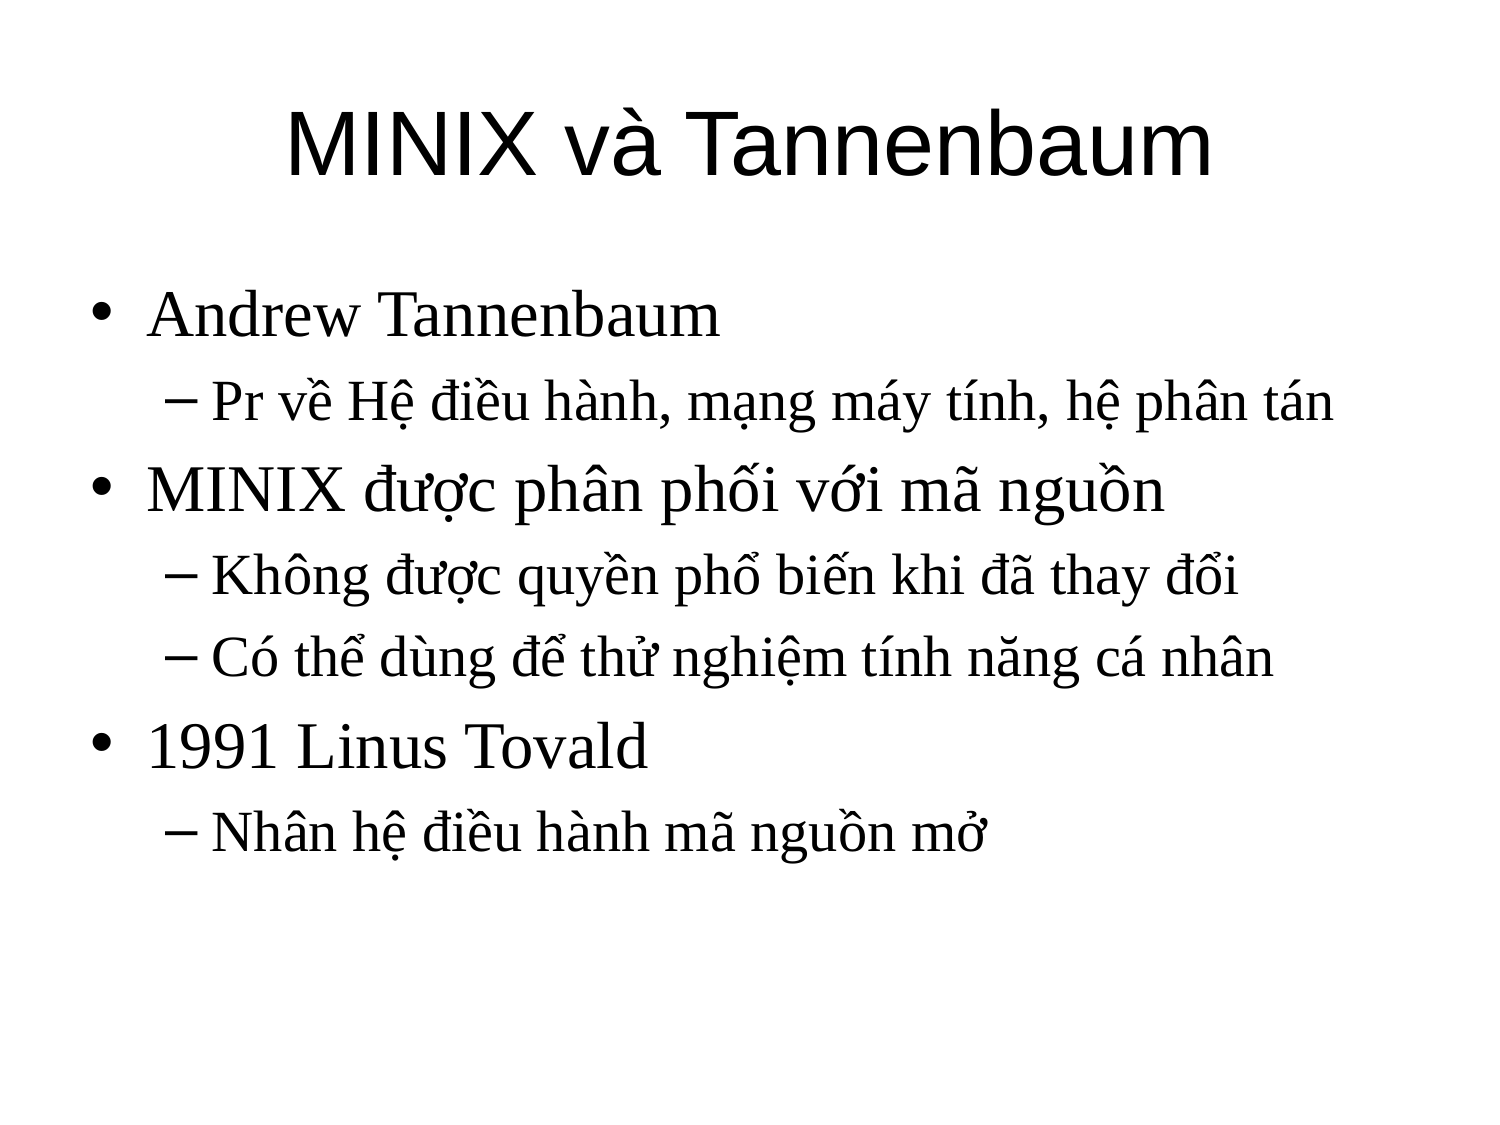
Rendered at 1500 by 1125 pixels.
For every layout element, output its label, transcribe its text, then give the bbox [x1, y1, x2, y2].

title MINIX và Tannenbaum [75, 45, 1425, 233]
list Andrew Tannenbaum Pr về Hệ điều hành, mạng máy tính, hệ phân tán MINIX được phân phối với mã nguồn Không được quyền phổ biến khi đã thay đổi Có thể dùng để thử nghiệm tính năng cá nhân 1991 Linus Tovald Nhân hệ điều hành mã nguồn mở [75, 262, 1425, 1005]
